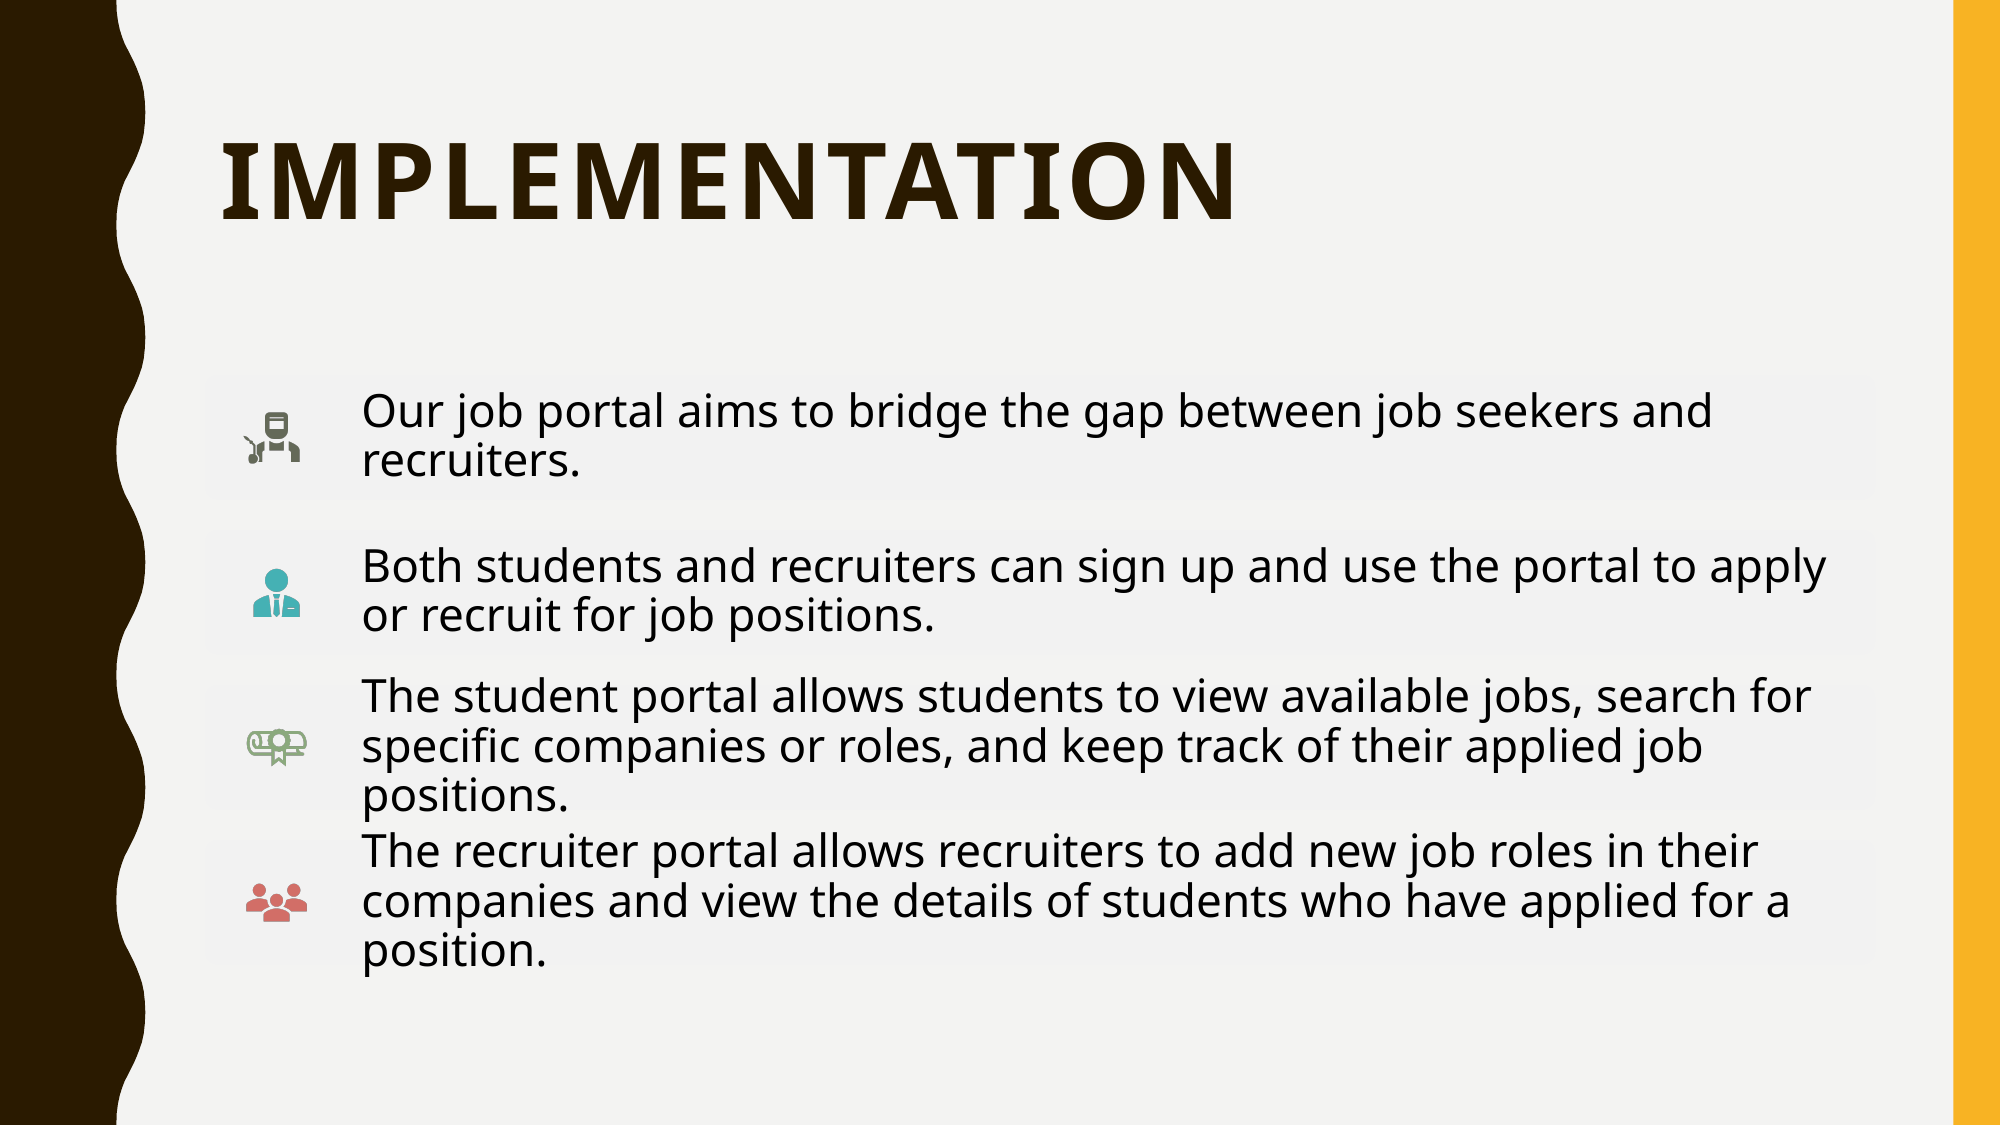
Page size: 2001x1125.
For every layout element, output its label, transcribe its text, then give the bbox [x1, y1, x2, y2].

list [205, 374, 1875, 965]
title IMPLEMENTATION [205, 62, 1875, 308]
